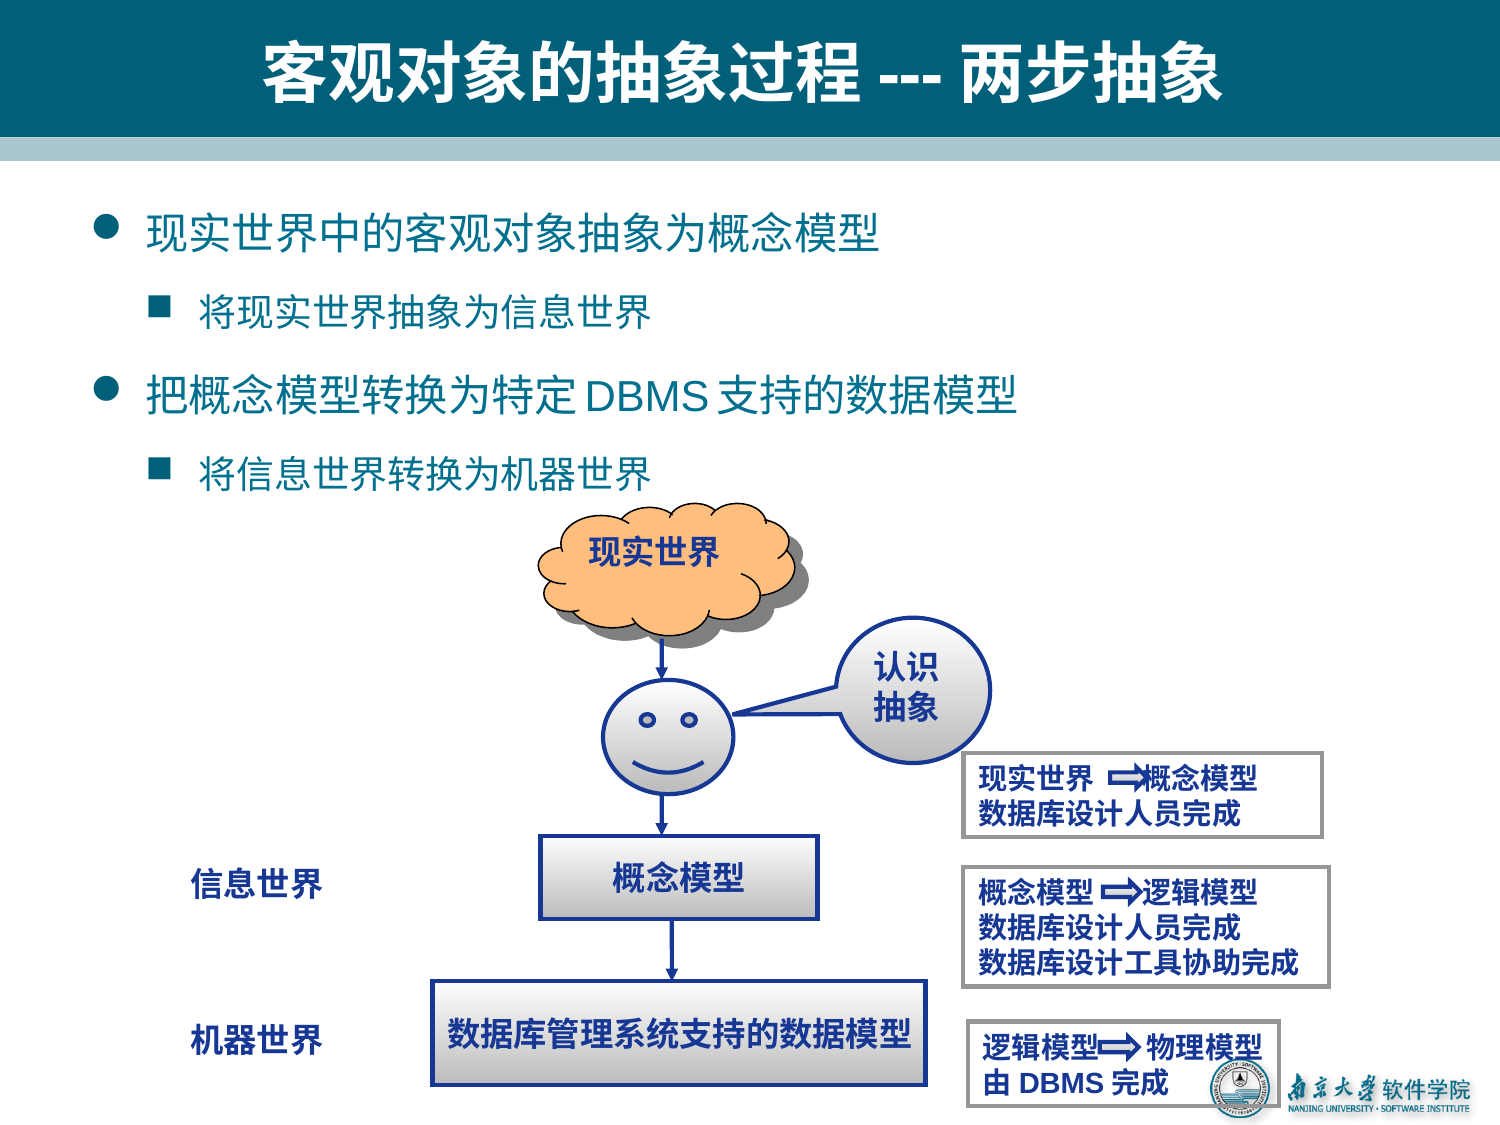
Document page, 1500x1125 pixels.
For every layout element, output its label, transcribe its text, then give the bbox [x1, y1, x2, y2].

picture [1250, 1058, 1470, 1118]
title 客观对象的抽象过程---两步抽象 [50, 24, 1438, 118]
picture [1210, 1108, 1258, 1118]
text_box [229, 503, 1330, 1108]
list 现实世界中的客观对象抽象为概念模型 将现实世界抽象为信息世界 把概念模型转换为特定DBMS支持的数据模型 将信息世界转换为机器世界 [75, 172, 1425, 504]
